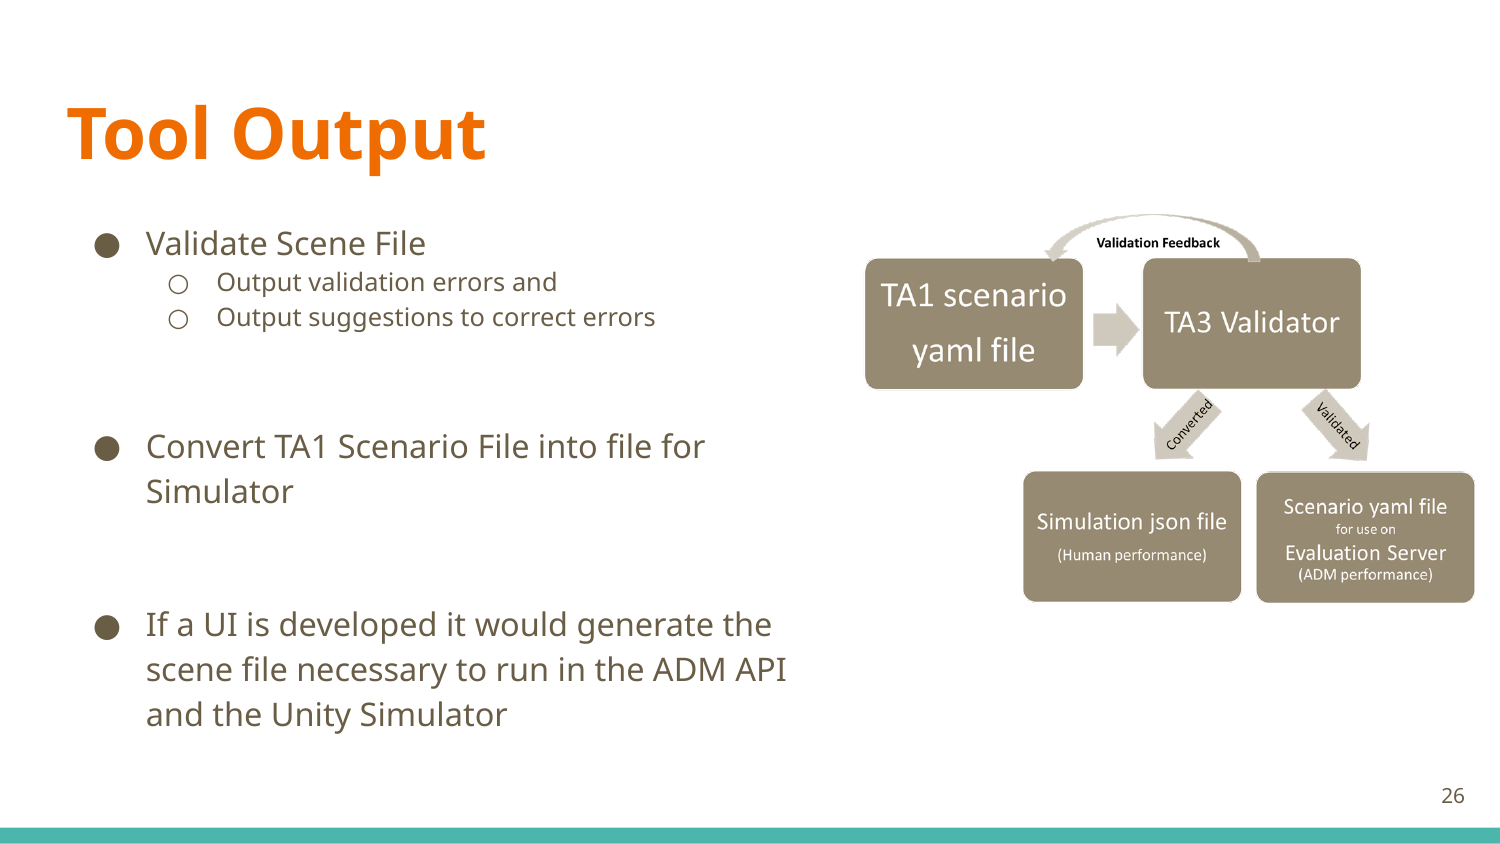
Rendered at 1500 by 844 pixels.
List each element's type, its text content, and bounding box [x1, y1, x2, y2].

title Tool Output [51, 72, 1449, 189]
picture [847, 213, 1476, 605]
list Validate Scene File Output validation errors and Output suggestions to correct errors Convert TA1 Scenario File into file for Simulator If a UI is developed it would generate the scene file necessary to run in the ADM API and the Unity Simulator [60, 201, 823, 749]
slide_number 26 [1389, 764, 1480, 830]
